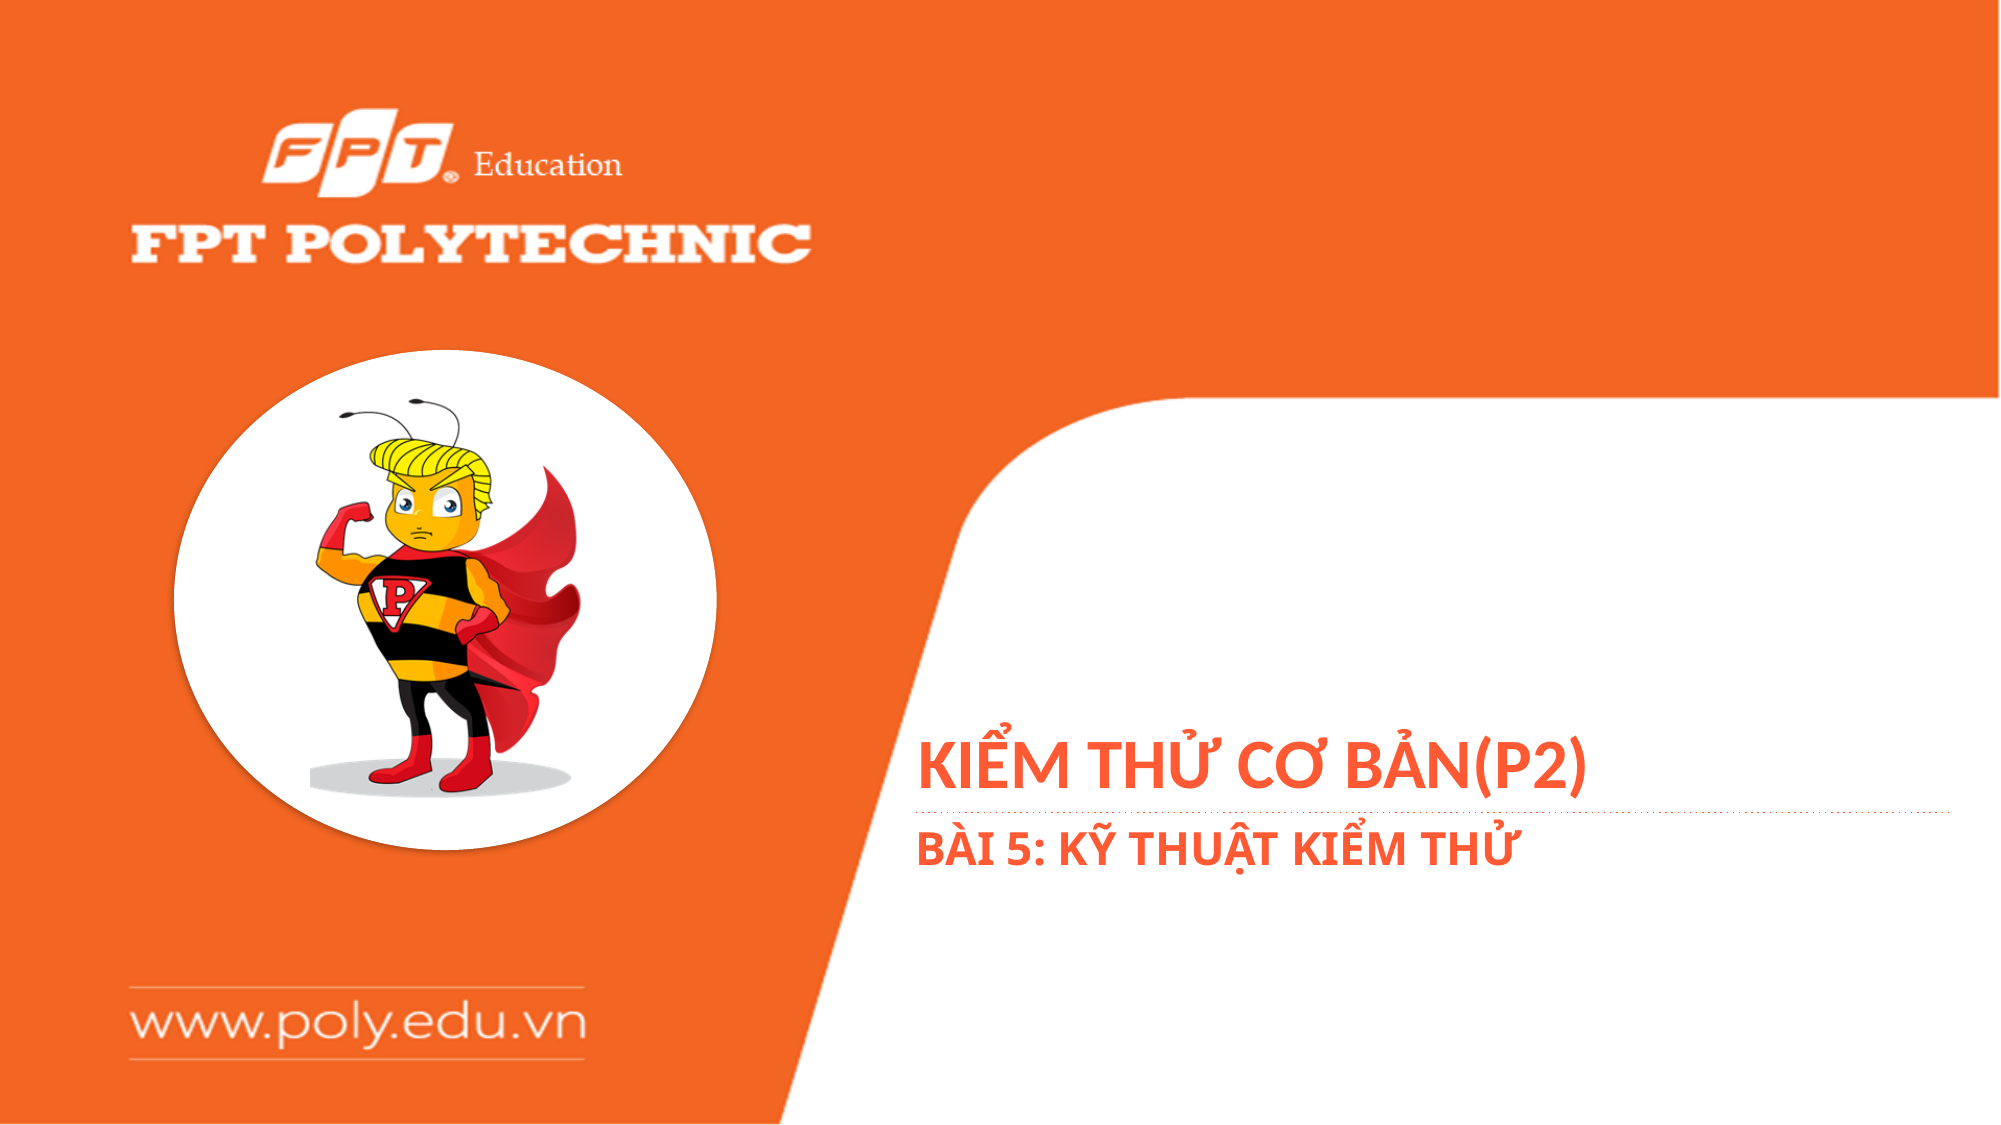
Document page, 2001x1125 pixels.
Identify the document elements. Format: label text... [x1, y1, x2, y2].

subtitle Bài 5: Kỹ thuật kiểm thử [900, 812, 2000, 975]
title kiểm thử cơ bản(P2) [903, 702, 1904, 819]
picture [0, 0, 2001, 1125]
